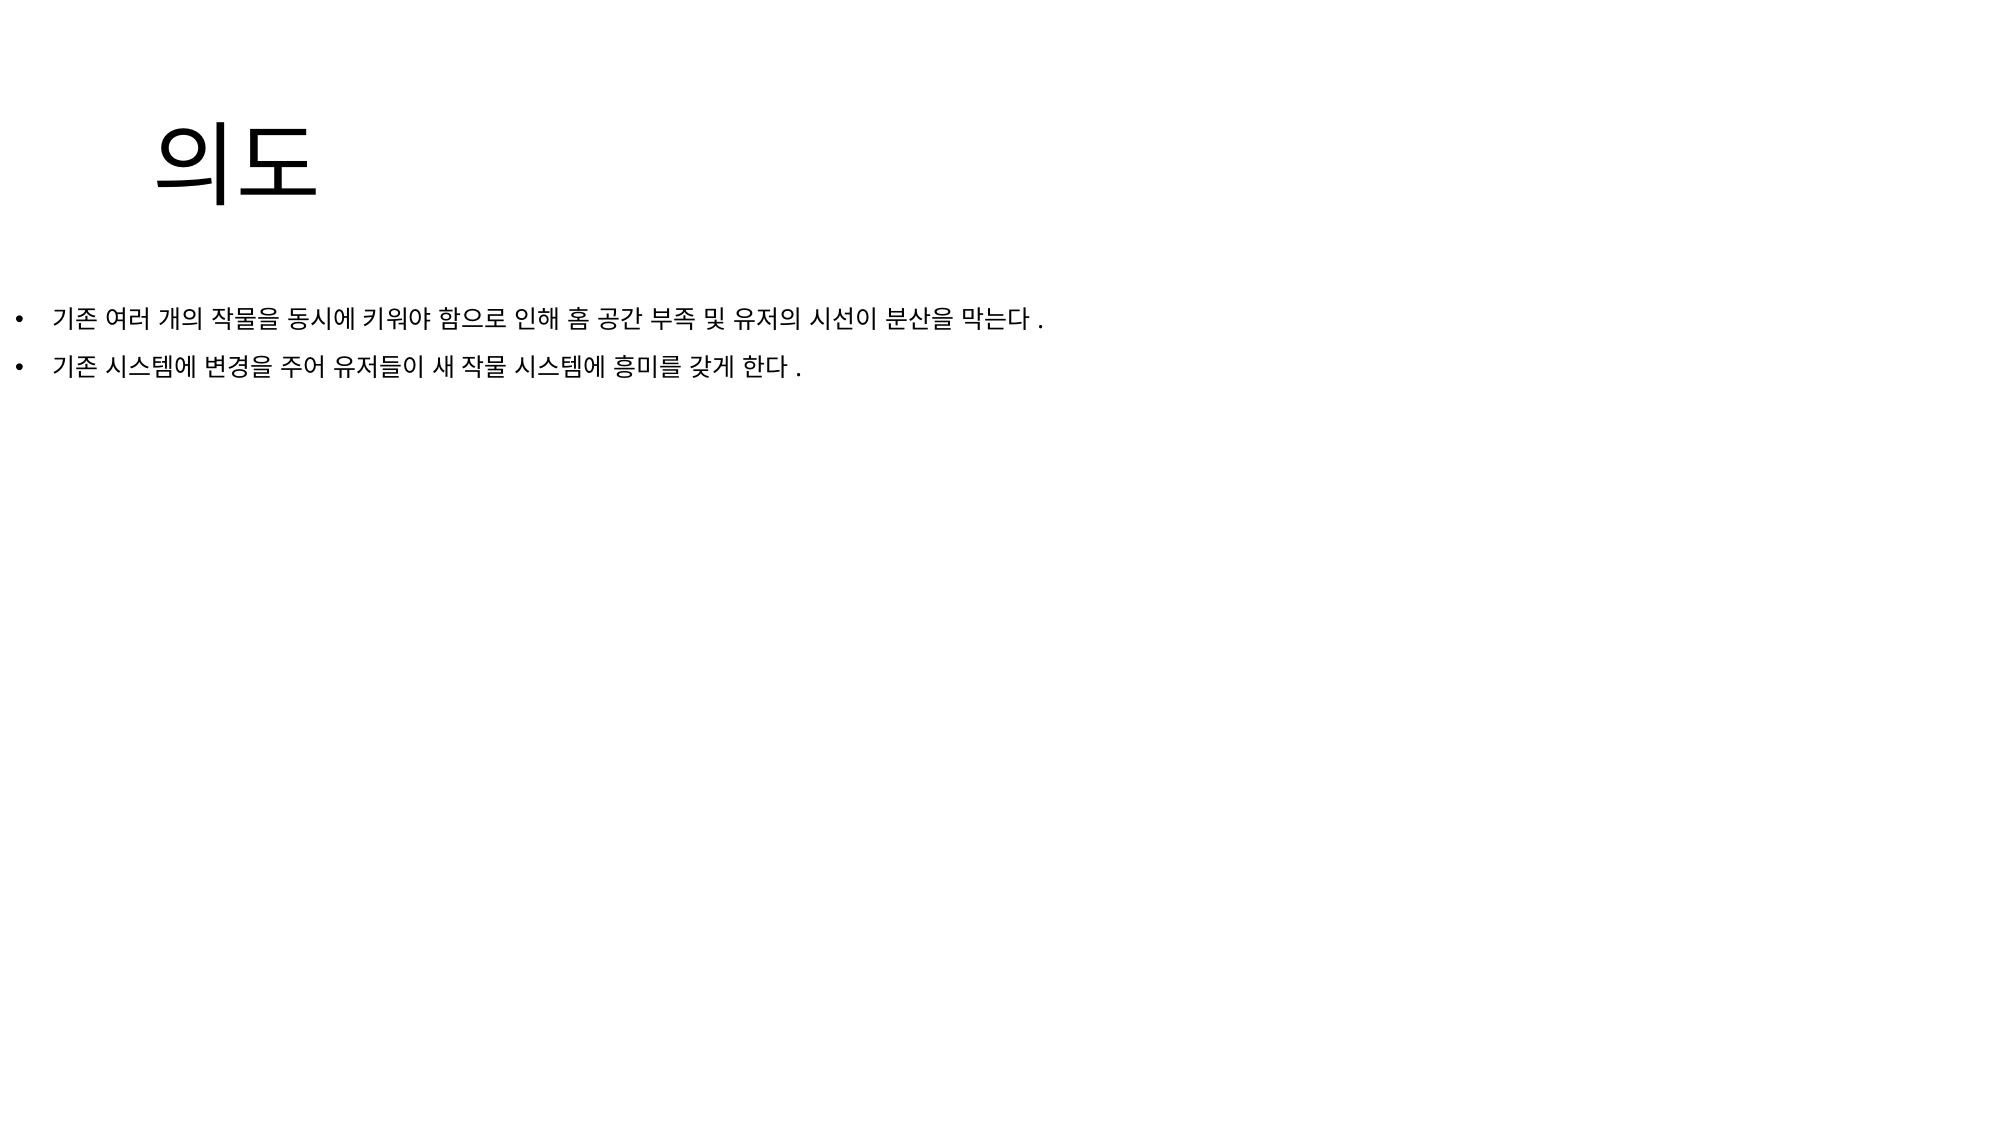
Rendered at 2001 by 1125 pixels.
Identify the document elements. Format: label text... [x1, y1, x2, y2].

list 기존 여러 개의 작물을 동시에 키워야 함으로 인해 홈 공간 부족 및 유저의 시선이 분산을 막는다. 기존 시스템에 변경을 주어 유저들이 새 작물 시스템에 흥미를 갖게 한다. [0, 299, 2000, 1014]
title 의도 [137, 59, 1863, 278]
